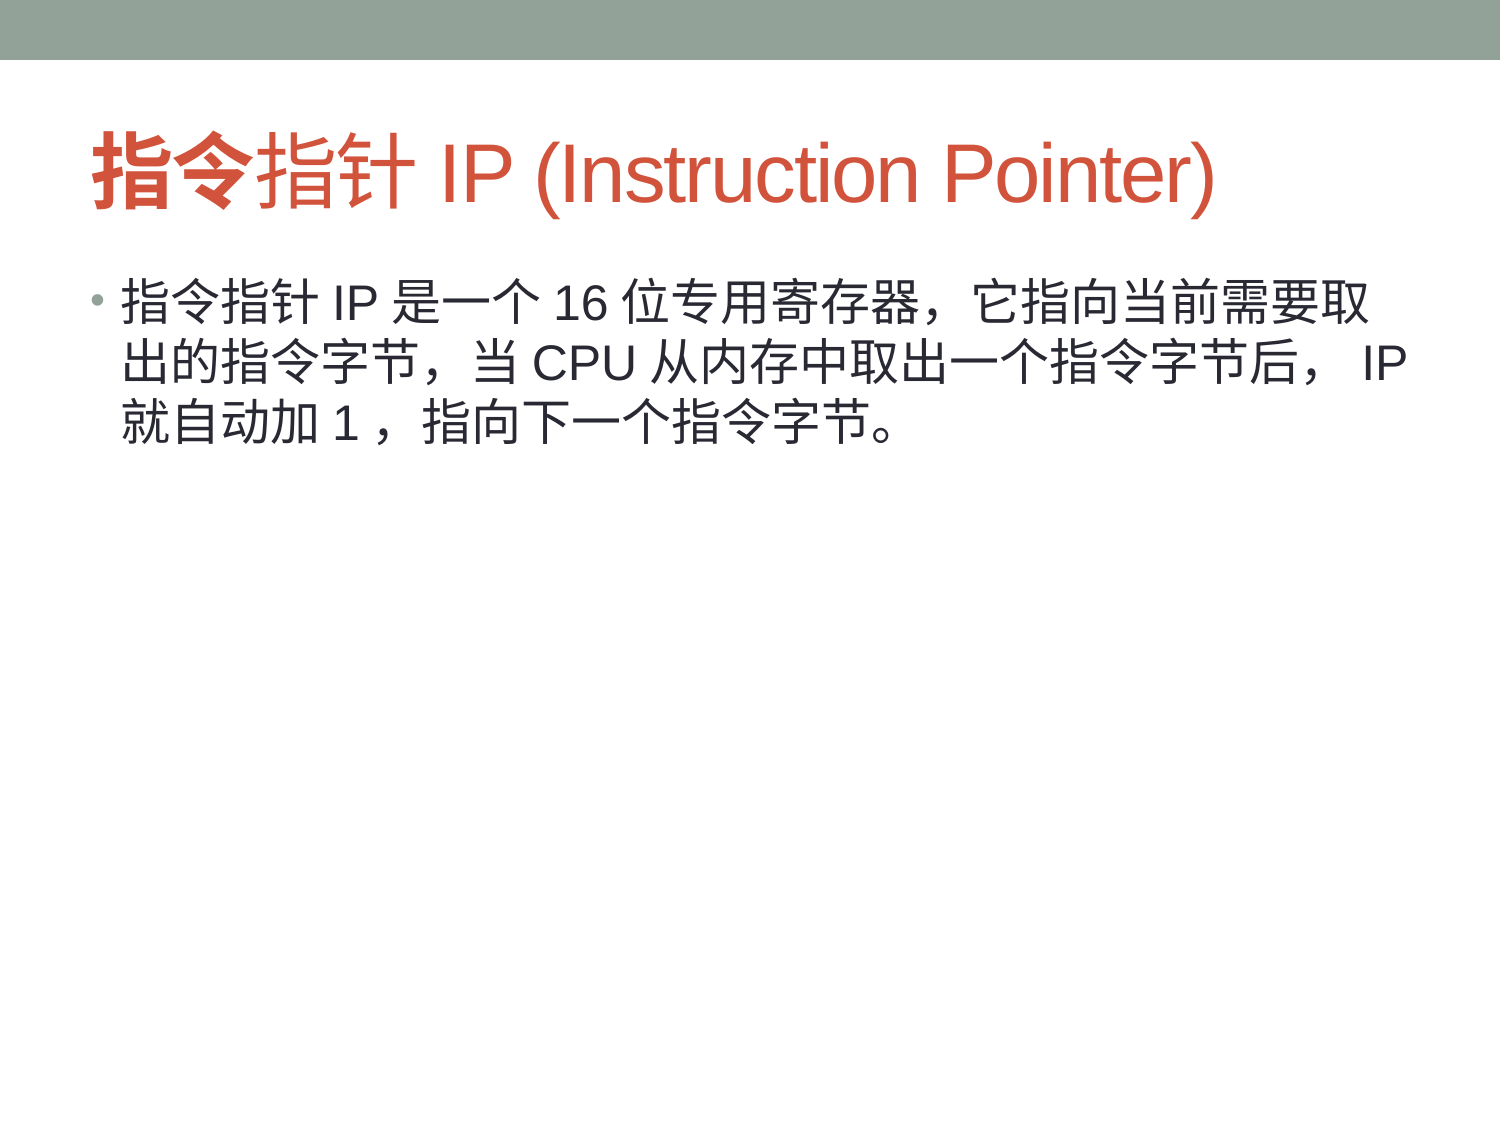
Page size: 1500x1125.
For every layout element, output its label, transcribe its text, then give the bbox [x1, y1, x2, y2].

list 指令指针IP是一个16位专用寄存器，它指向当前需要取出的指令字节，当CPU从内存中取出一个指令字节后，IP就自动加1，指向下一个指令字节。 [75, 262, 1425, 1063]
title 指令指针IP (Instruction Pointer) [75, 87, 1425, 250]
